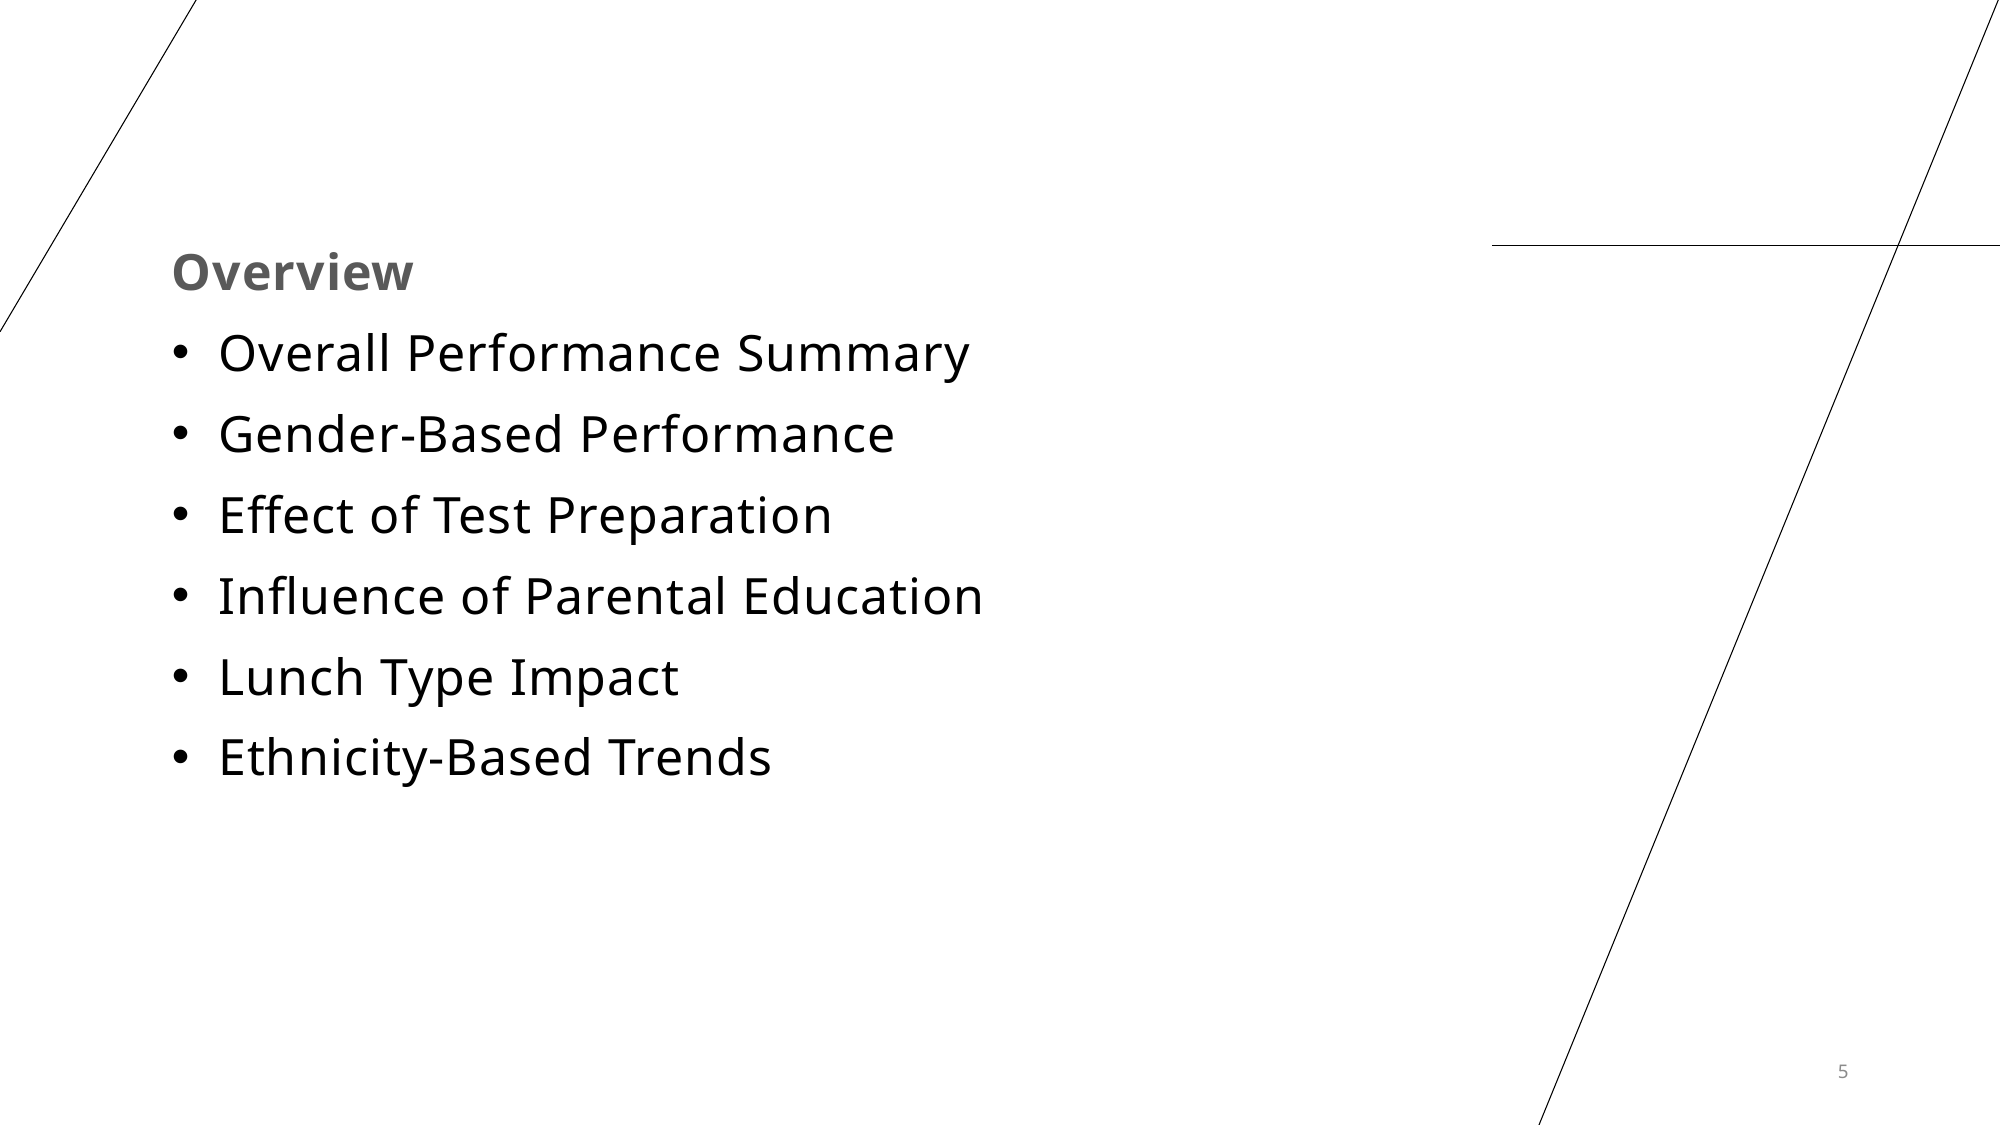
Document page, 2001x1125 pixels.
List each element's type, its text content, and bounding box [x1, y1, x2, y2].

list Overview Overall Performance Summary Gender-Based Performance Effect of Test Preparation Influence of Parental Education Lunch Type Impact Ethnicity-Based Trends [156, 233, 1508, 892]
slide_number 5 [1701, 1042, 1864, 1103]
